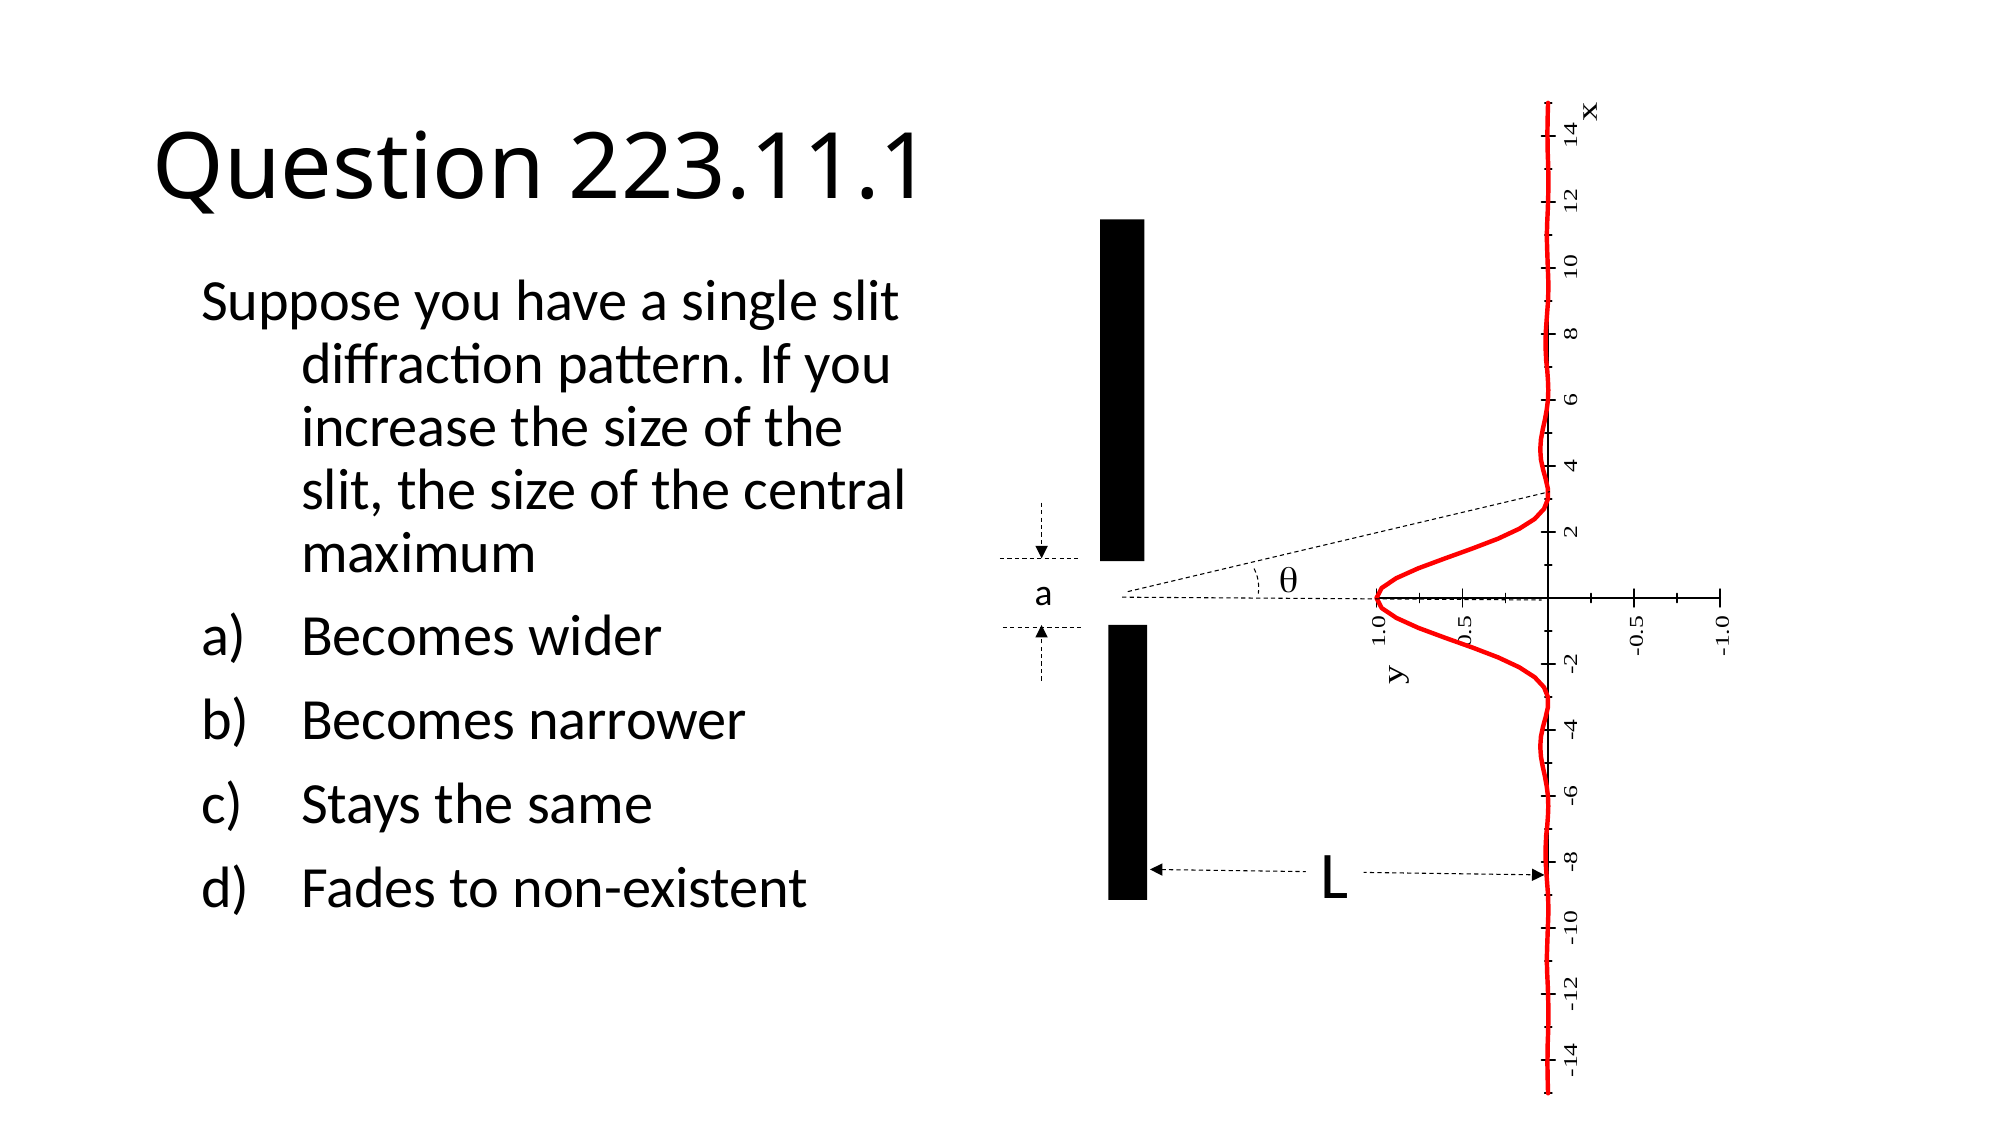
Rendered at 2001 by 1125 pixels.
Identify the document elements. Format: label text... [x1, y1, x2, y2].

list Suppose you have a single slit diffraction pattern. If you increase the size of the slit, the size of the central maximum Becomes wider Becomes narrower Stays the same Fades to non-existent [186, 262, 949, 1005]
title Question 223.11.1 [137, 59, 1863, 278]
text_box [999, 83, 1742, 1112]
